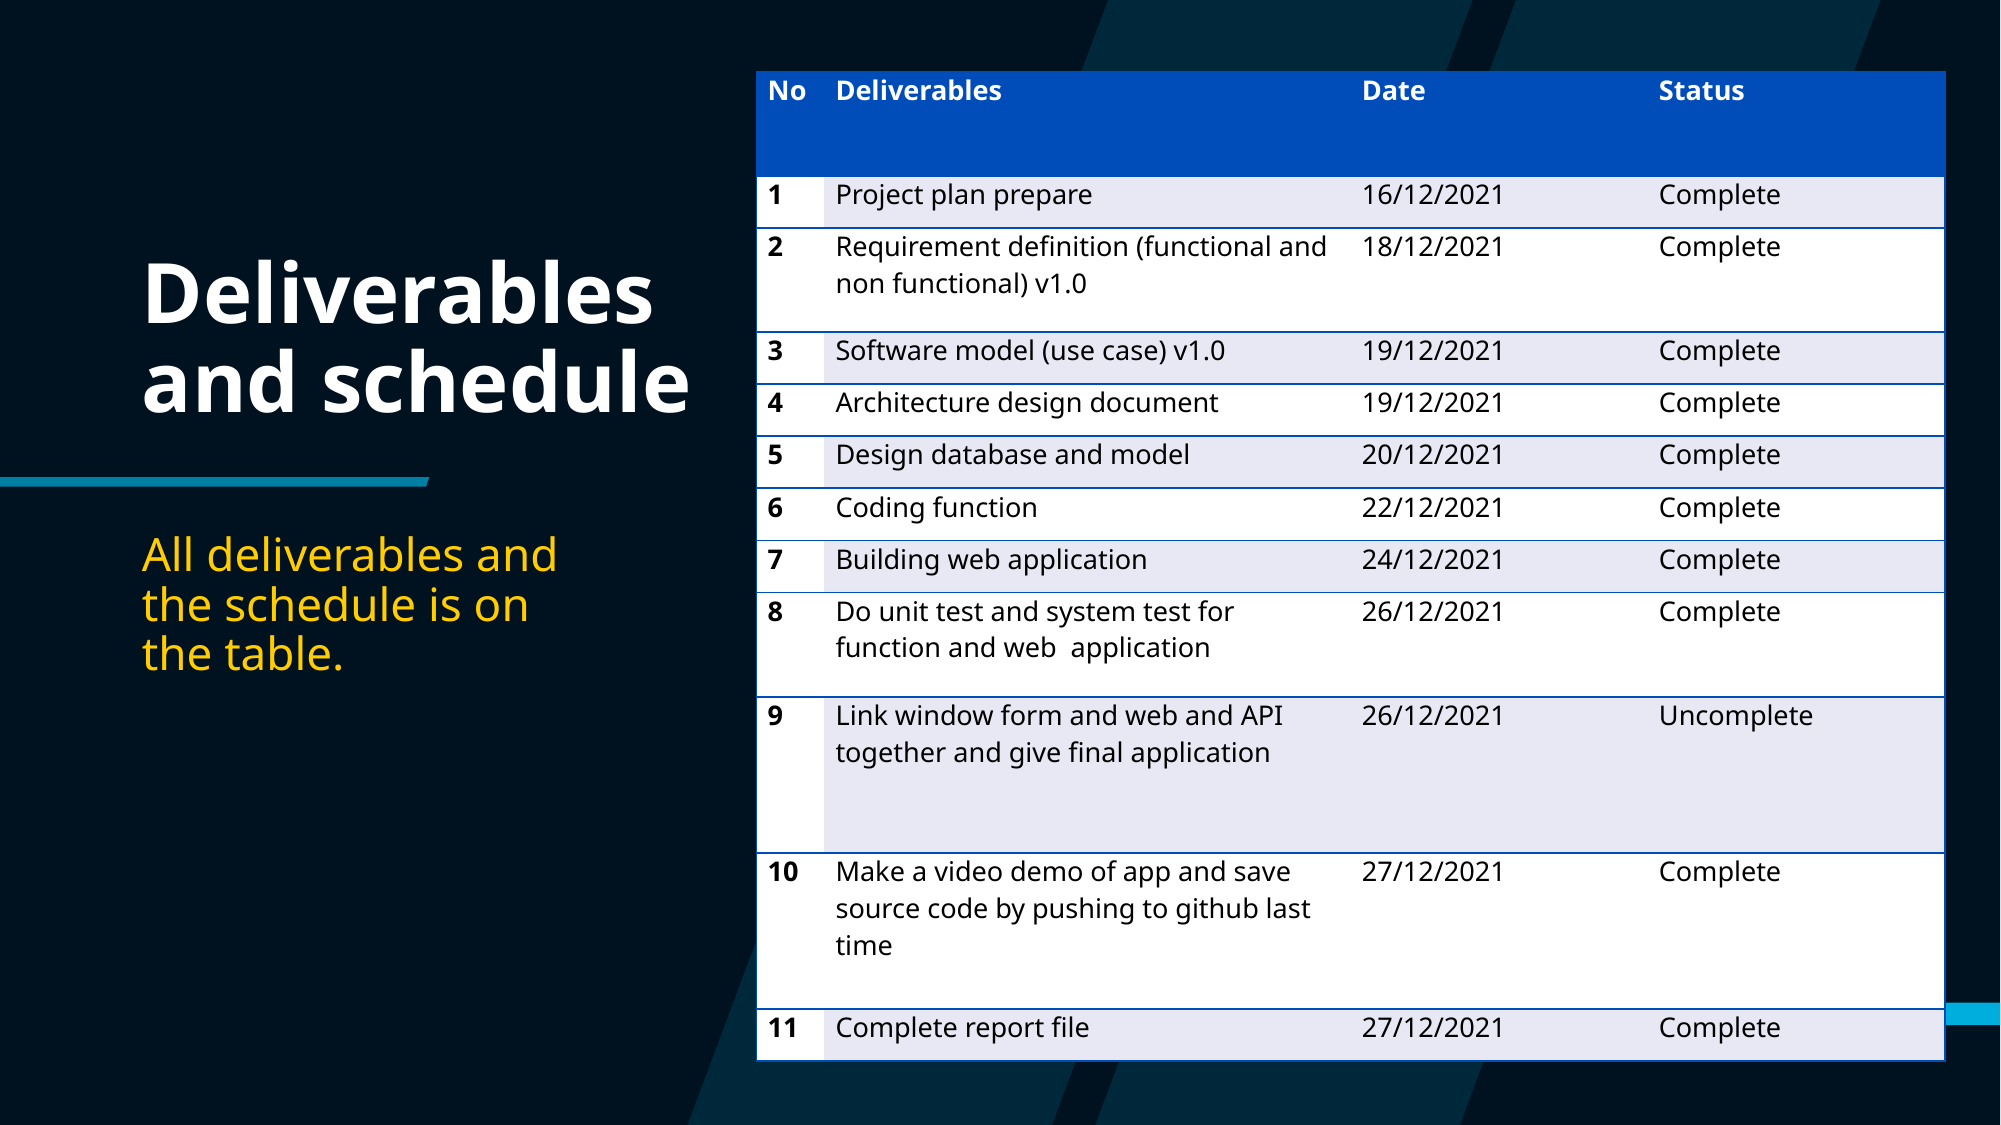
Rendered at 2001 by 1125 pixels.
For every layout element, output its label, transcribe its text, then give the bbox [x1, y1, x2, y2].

table_cell Requirement definition (functional and non functional) v1.0 [824, 229, 1351, 331]
table_cell Link window form and web and API together and give final application [824, 698, 1351, 852]
table_cell Design database and model [824, 437, 1351, 487]
table_cell 9 [757, 698, 824, 852]
table_cell 7 [757, 541, 824, 592]
table_cell Complete [1648, 333, 1944, 383]
table_cell 24/12/2021 [1351, 541, 1648, 592]
table_cell 11 [757, 1010, 824, 1060]
table_cell 2 [757, 229, 824, 331]
table_cell Project plan prepare [824, 177, 1351, 227]
table_cell 22/12/2021 [1351, 489, 1648, 540]
list All deliverables and the schedule is on the table. [126, 524, 591, 879]
table_cell 4 [757, 385, 824, 435]
table_cell 3 [757, 333, 824, 383]
table_cell Uncomplete [1648, 698, 1944, 852]
table_cell 27/12/2021 [1351, 1010, 1648, 1060]
table_cell Do unit test and system test for function and web application [824, 593, 1351, 696]
table_cell Complete [1648, 489, 1944, 540]
table_cell Coding function [824, 489, 1351, 540]
table_cell 26/12/2021 [1351, 698, 1648, 852]
table_header Date [1351, 73, 1648, 175]
table_cell 8 [757, 593, 824, 696]
table_cell Building web application [824, 541, 1351, 592]
table_header Status [1648, 73, 1944, 175]
table_cell Complete [1648, 593, 1944, 696]
table_cell Architecture design document [824, 385, 1351, 435]
table_cell 19/12/2021 [1351, 385, 1648, 435]
table_cell Complete [1648, 385, 1944, 435]
table_header No [757, 73, 824, 175]
table_cell Complete [1648, 1010, 1944, 1060]
table_cell Complete [1648, 229, 1944, 331]
table_cell 18/12/2021 [1351, 229, 1648, 331]
table_cell Make a video demo of app and save source code by pushing to github last time [824, 854, 1351, 1008]
table_cell 16/12/2021 [1351, 177, 1648, 227]
table_cell 5 [757, 437, 824, 487]
table_cell 27/12/2021 [1351, 854, 1648, 1008]
table_cell 26/12/2021 [1351, 593, 1648, 696]
table_cell 20/12/2021 [1351, 437, 1648, 487]
table_header Deliverables [824, 73, 1351, 175]
table_cell Complete [1648, 437, 1944, 487]
title Deliverables and schedule [126, 216, 756, 467]
table_cell Complete [1648, 541, 1944, 592]
table_cell 6 [757, 489, 824, 540]
table_cell Complete report file [824, 1010, 1351, 1060]
table_cell Software model (use case) v1.0 [824, 333, 1351, 383]
table_cell 10 [757, 854, 824, 1008]
table_cell Complete [1648, 854, 1944, 1008]
table_cell Complete [1648, 177, 1944, 227]
table_cell 1 [757, 177, 824, 227]
table_cell 19/12/2021 [1351, 333, 1648, 383]
